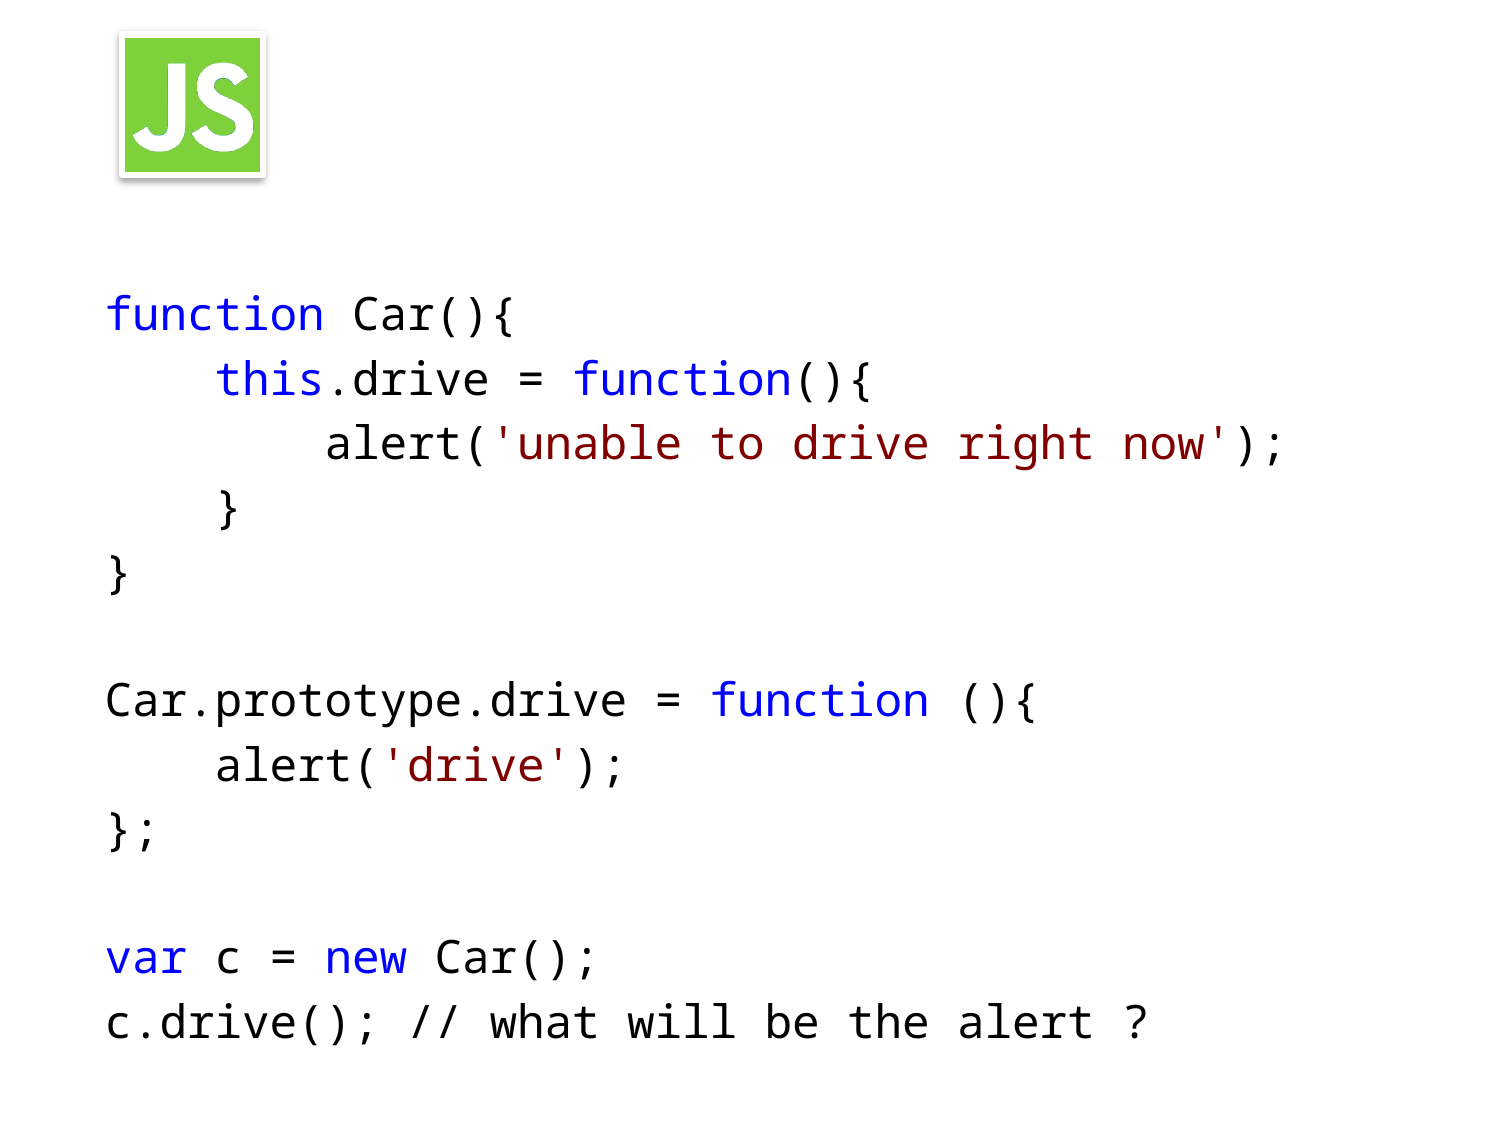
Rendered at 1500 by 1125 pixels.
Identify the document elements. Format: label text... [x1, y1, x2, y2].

list function Car(){ this.drive = function(){ alert('unable to drive right now'); } } Car.prototype.drive = function (){ alert('drive'); }; var c = new Car(); c.drive(); // what will be the alert ? [89, 220, 1440, 1063]
title JS Prototype Cont’d .. [62, 12, 1413, 200]
picture [124, 37, 261, 173]
